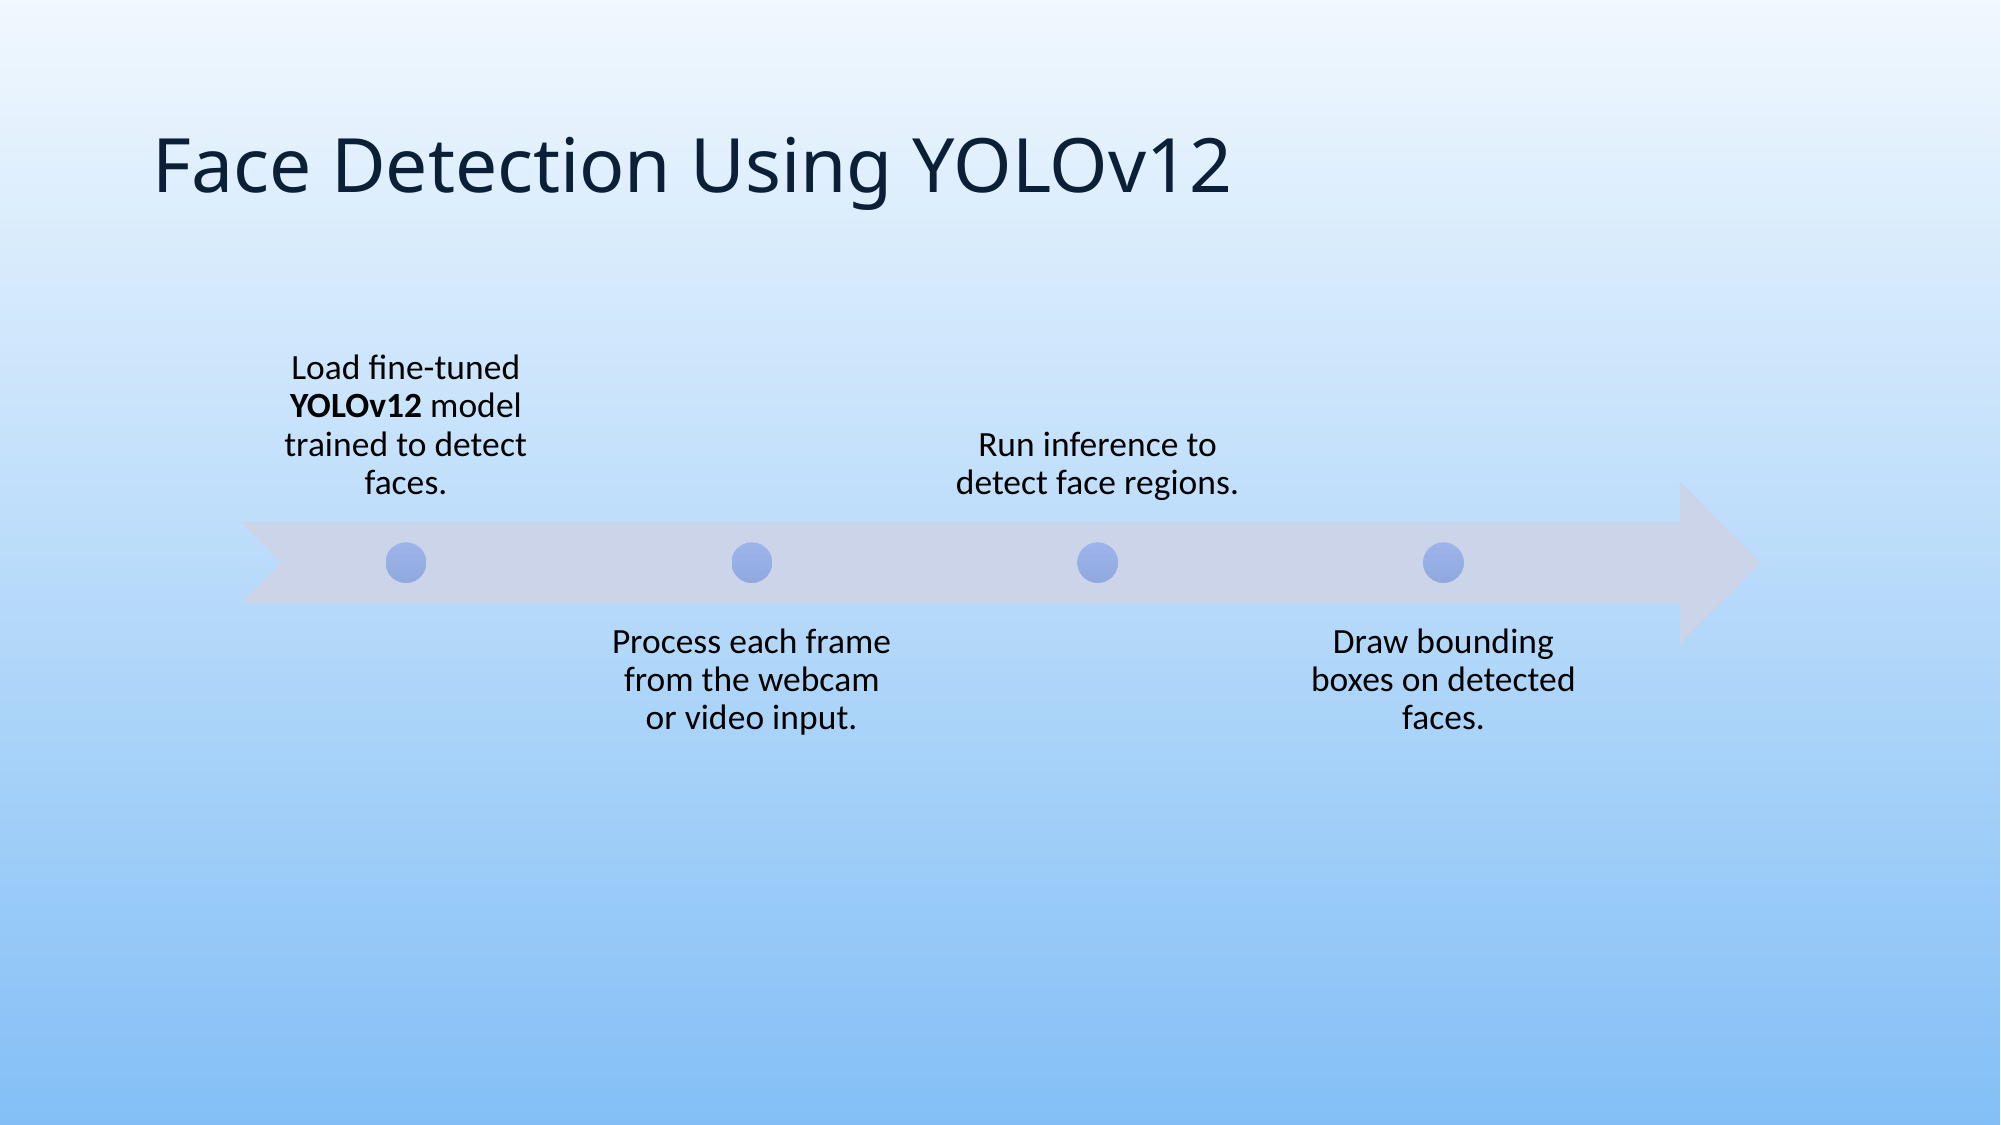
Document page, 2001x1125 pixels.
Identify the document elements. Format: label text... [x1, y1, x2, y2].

title Face Detection Using YOLOv12 [137, 59, 1863, 278]
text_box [240, 360, 1761, 765]
